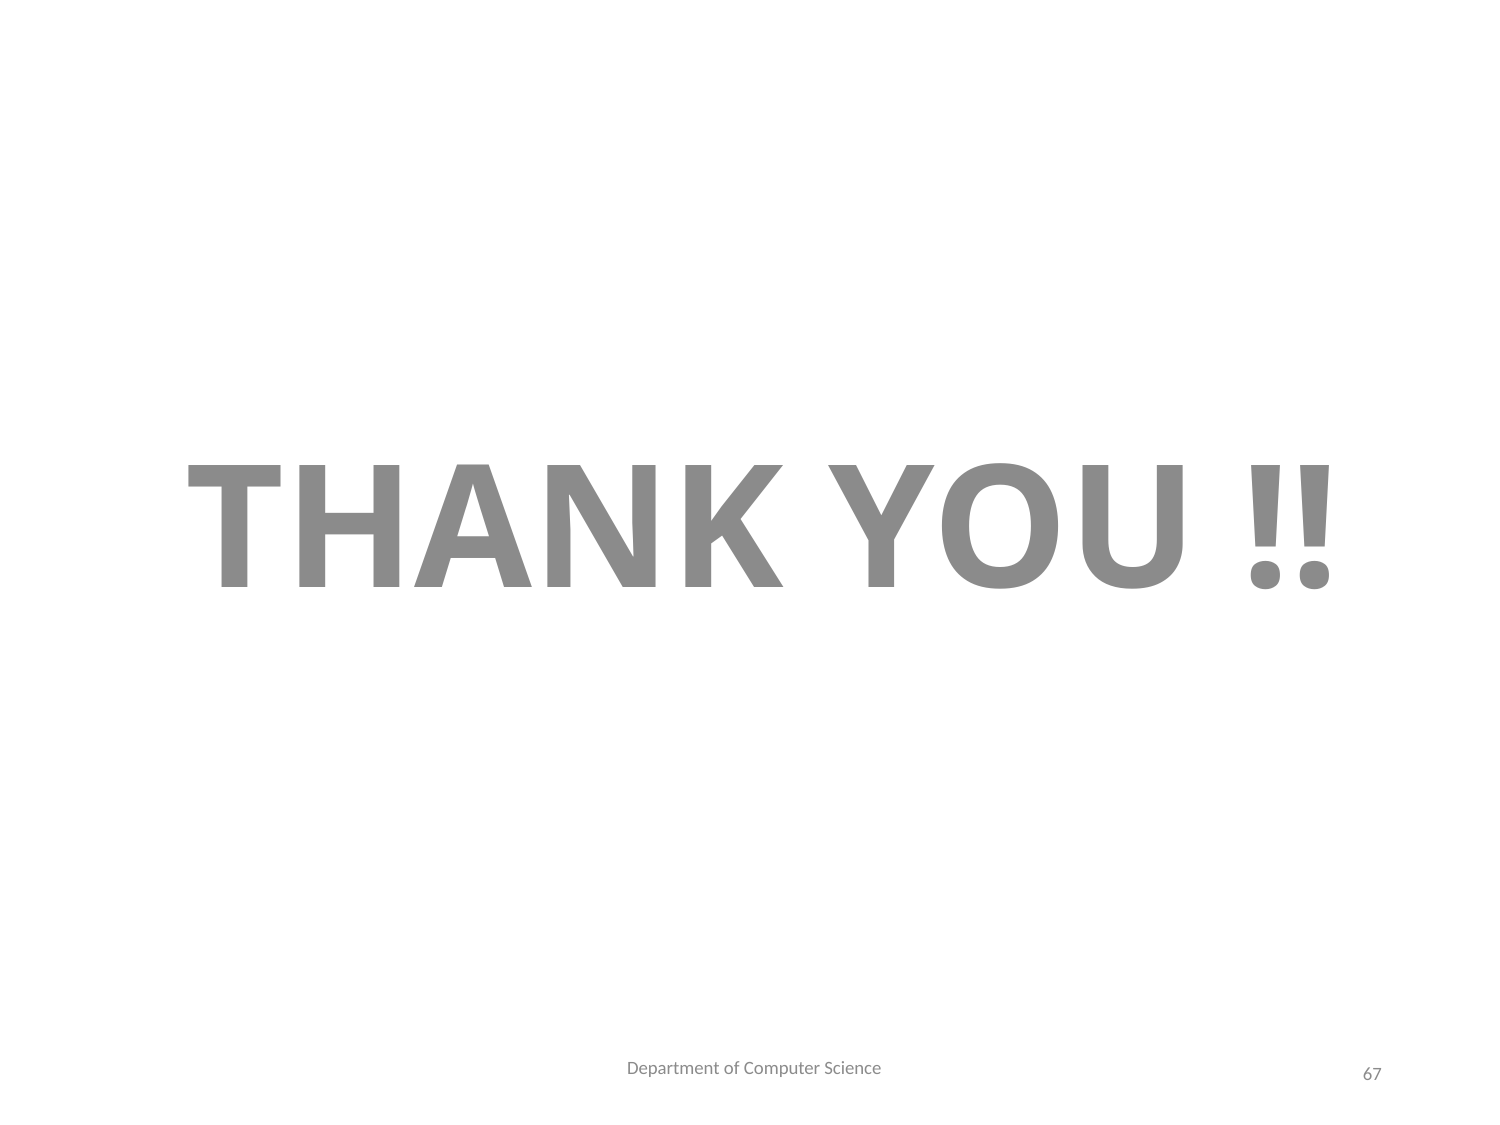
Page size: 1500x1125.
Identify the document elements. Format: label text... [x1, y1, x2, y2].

footer Department of Computer Science [425, 1037, 1088, 1098]
slide_number 67 [1059, 1042, 1397, 1103]
subtitle THANK YOU !! [124, 432, 1400, 721]
